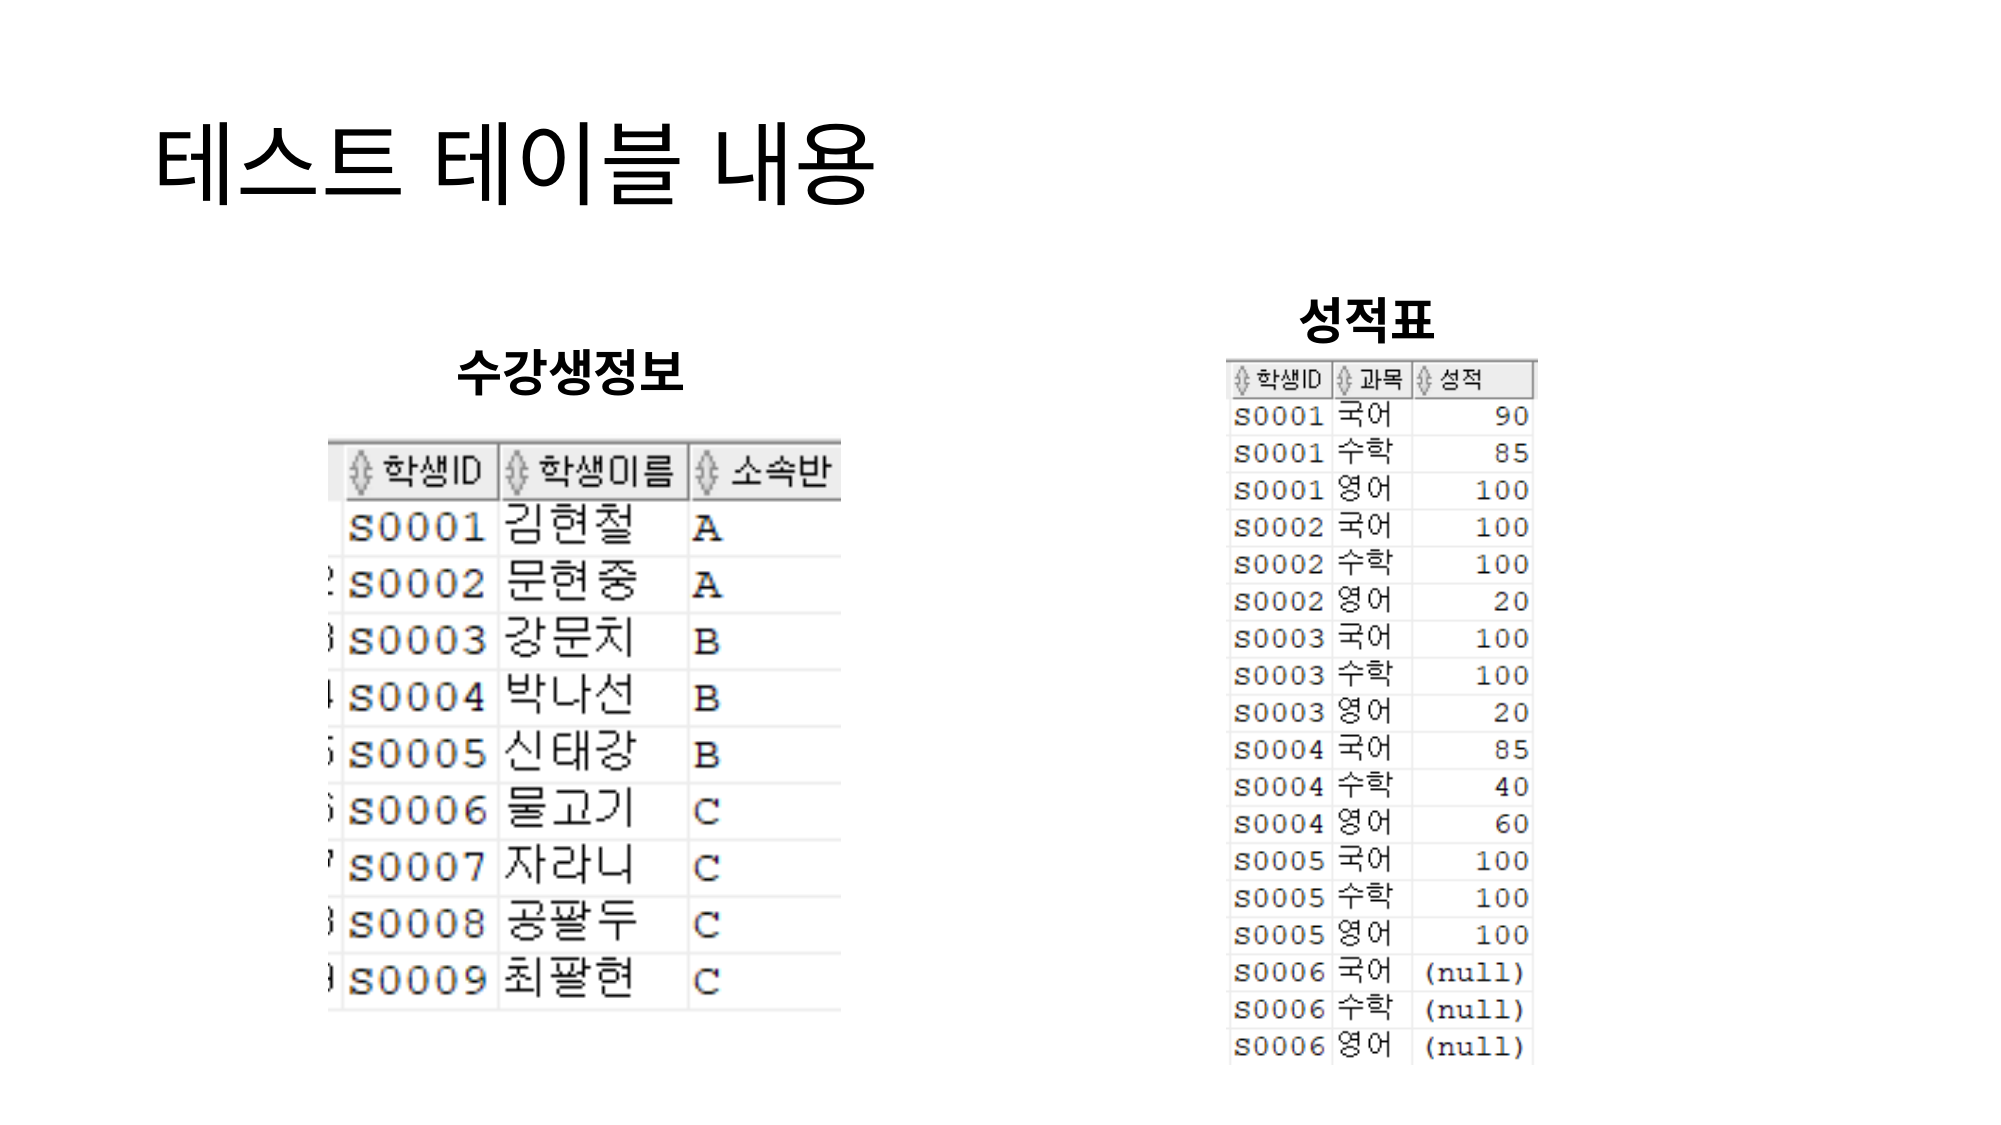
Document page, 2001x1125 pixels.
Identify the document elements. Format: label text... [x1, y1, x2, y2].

text_box 수강생정보 [441, 334, 729, 410]
picture [328, 434, 841, 1015]
picture [1226, 357, 1538, 1065]
title 테스트 테이블 내용 [137, 59, 1065, 278]
text_box 성적표 [1284, 281, 1481, 357]
